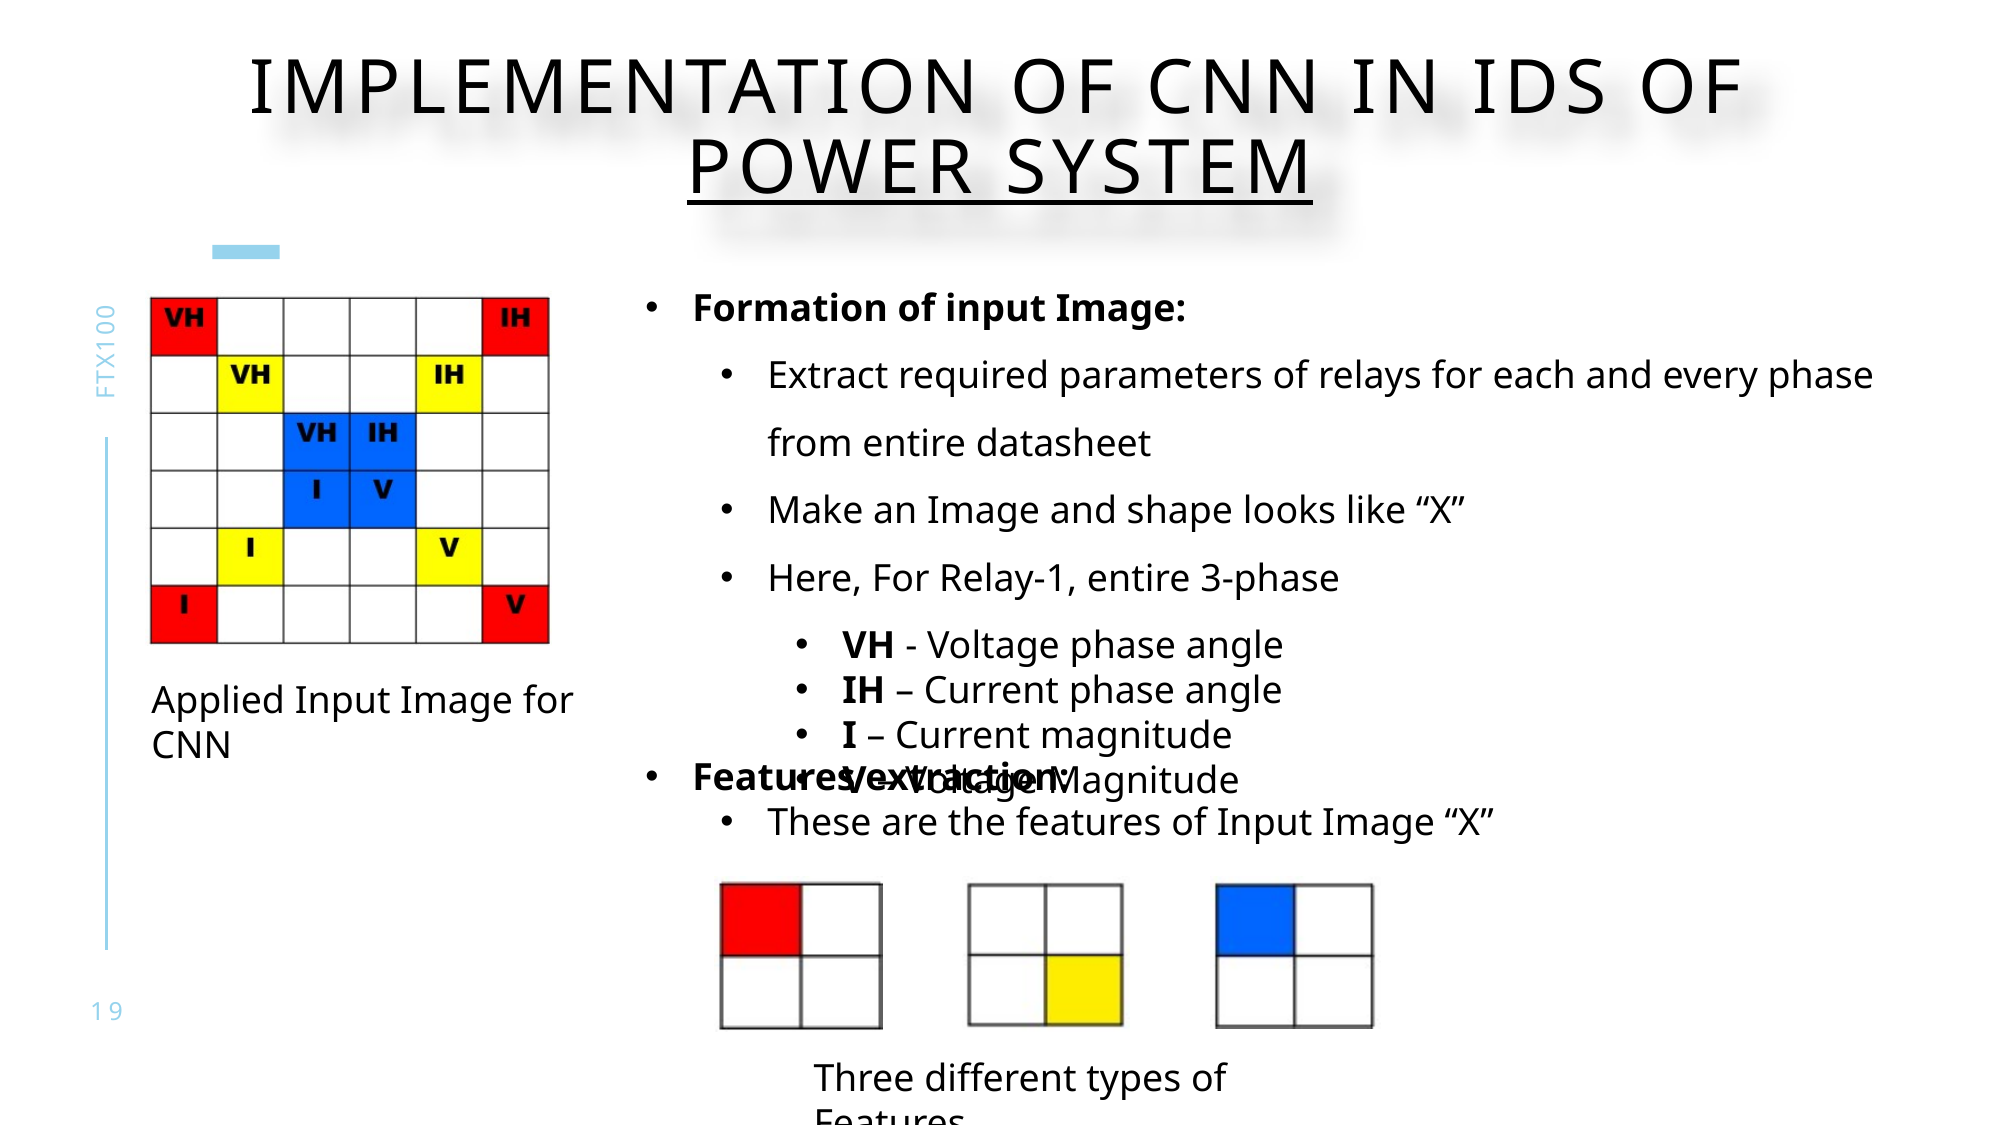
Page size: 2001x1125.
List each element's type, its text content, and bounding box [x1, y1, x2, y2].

picture [961, 876, 1130, 1034]
text_box Formation of input Image: Extract required parameters of relays for each and every phase from entire datasheet Make an Image and shape looks like “X” Here, For Relay-1, entire 3-phase VH - Voltage phase angle IH – Current phase angle I – Current magnitude V – Voltage Magnitude [630, 276, 1985, 745]
picture [1210, 876, 1381, 1029]
picture [145, 290, 552, 646]
text_box Features extraction: These are the features of Input Image “X” [630, 745, 2000, 851]
title IMPLEMENTATION OF CNN IN IDS OF POWER SYSTEM [193, 48, 1807, 199]
slide_number 19 [68, 997, 144, 1028]
footer ftx100 [90, 107, 122, 400]
text_box Applied Input Image for CNN [136, 668, 591, 774]
picture [714, 876, 883, 1032]
text_box Three different types of Features [798, 1046, 1381, 1125]
